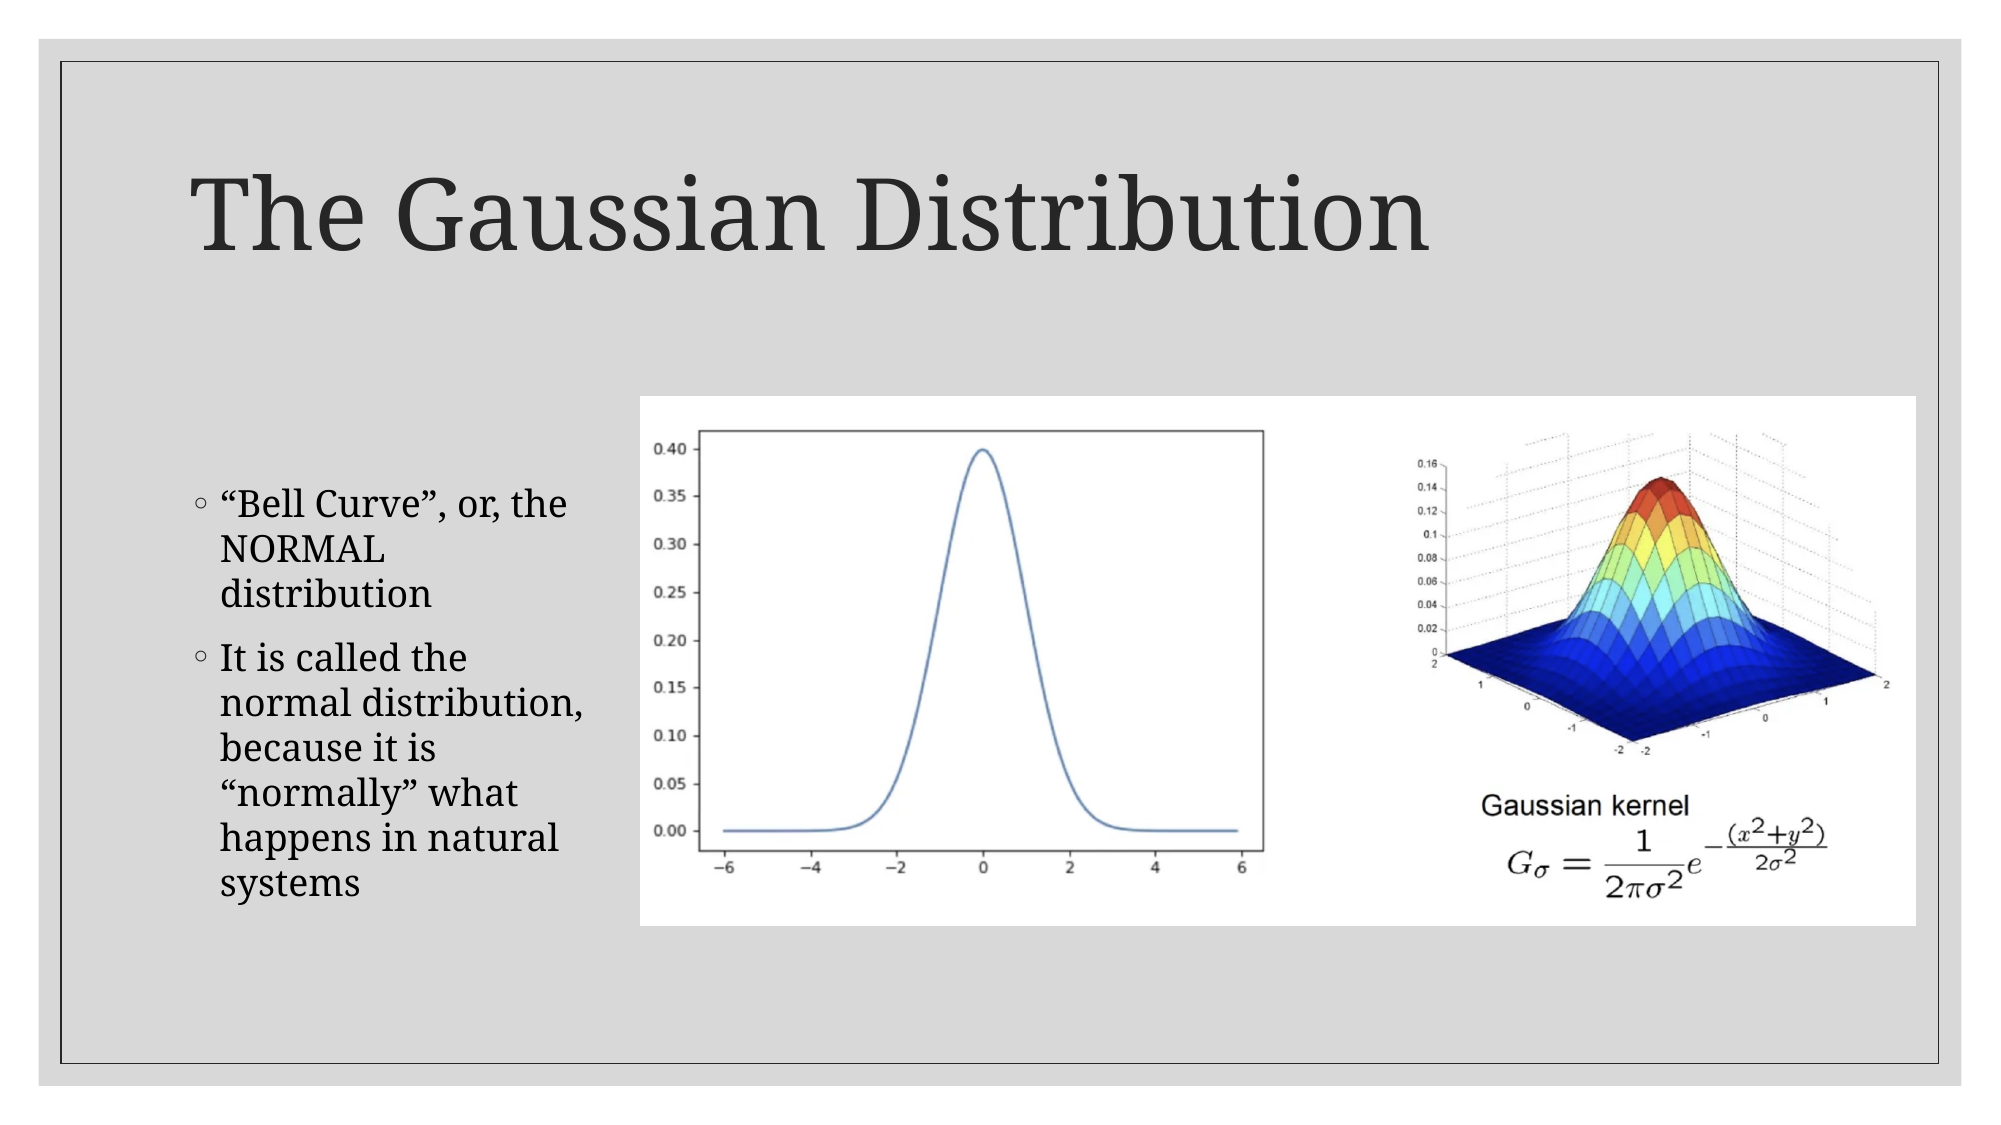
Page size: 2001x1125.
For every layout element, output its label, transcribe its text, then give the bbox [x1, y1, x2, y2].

list “Bell Curve”, or, the NORMAL distribution It is called the normal distribution, because it is “normally” what happens in natural systems [174, 345, 623, 977]
picture [640, 396, 1916, 926]
title The Gaussian Distribution [174, 105, 1825, 331]
